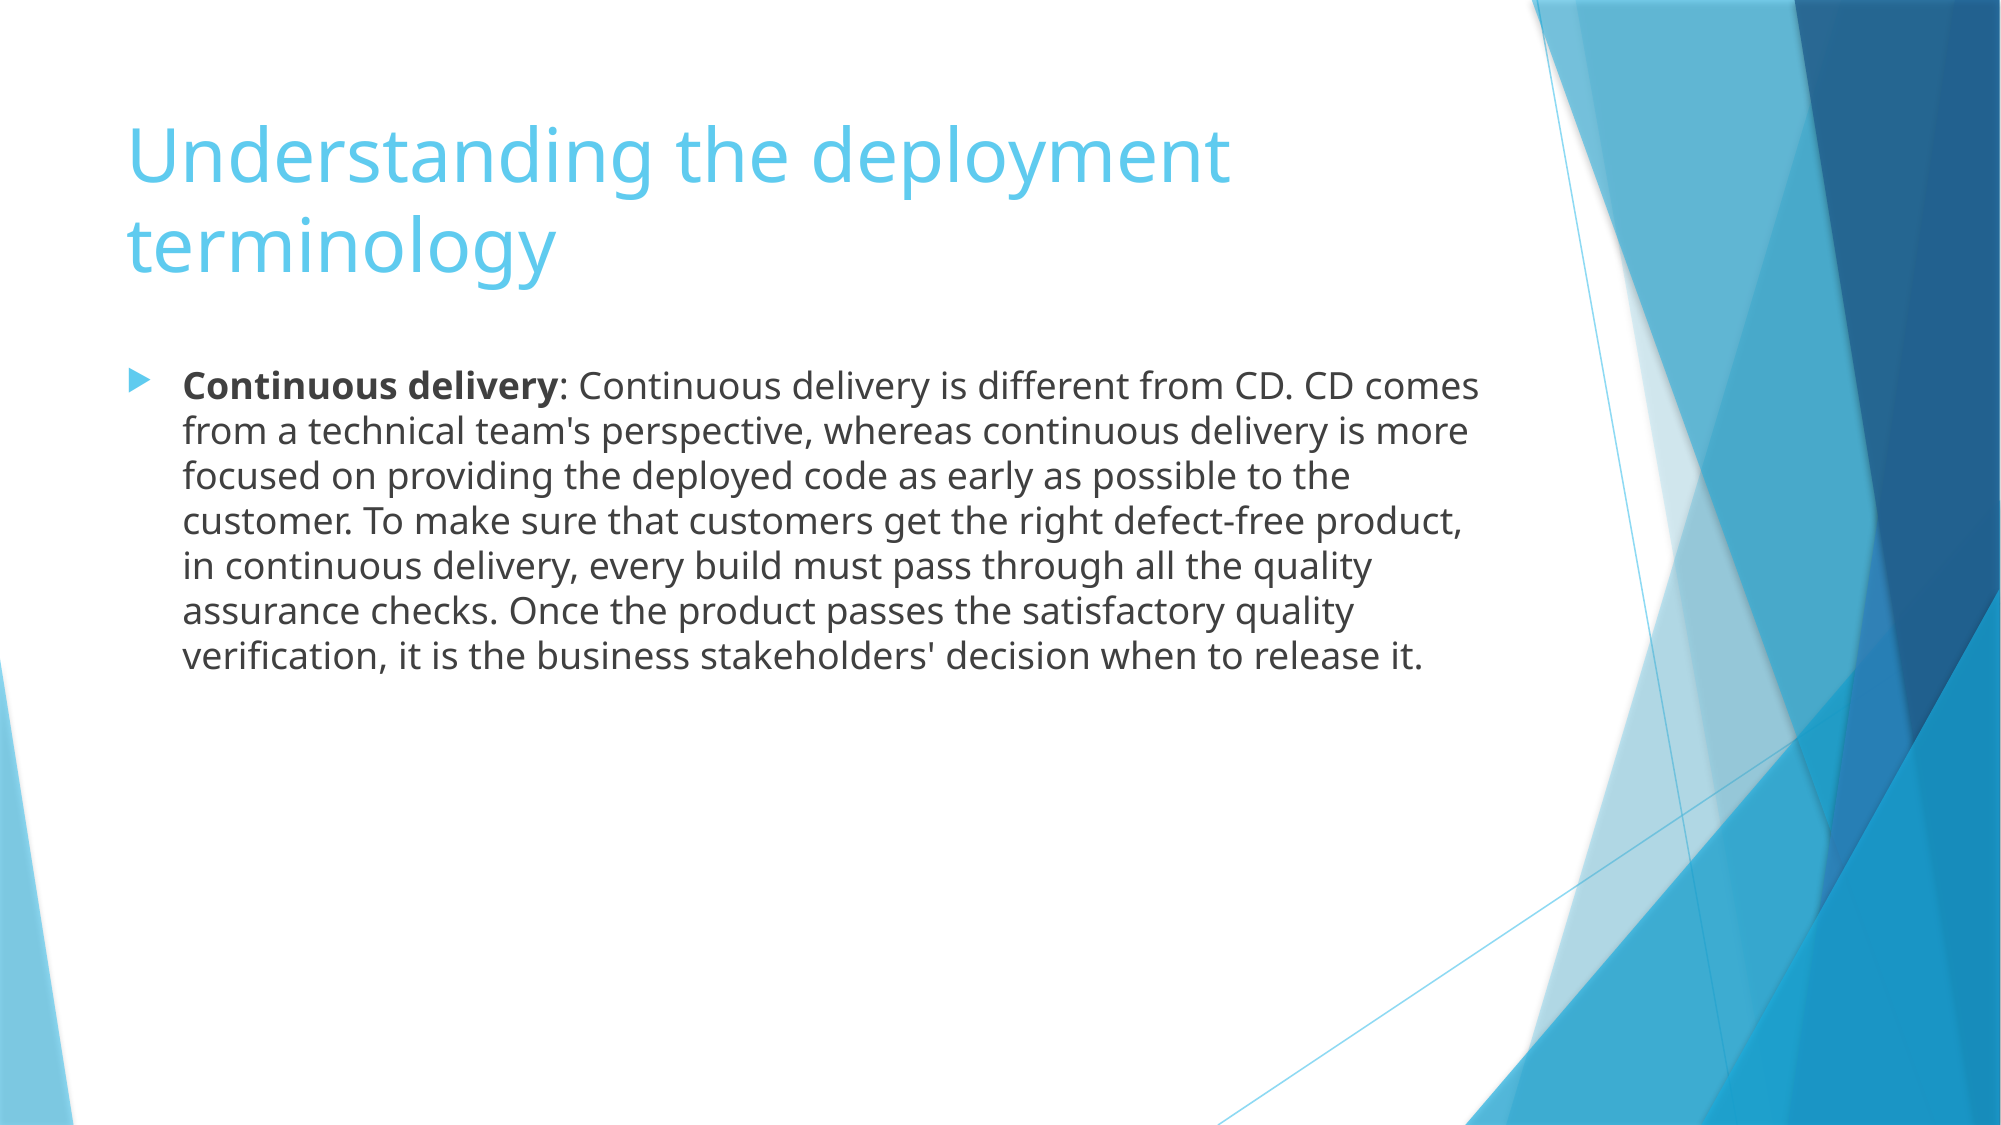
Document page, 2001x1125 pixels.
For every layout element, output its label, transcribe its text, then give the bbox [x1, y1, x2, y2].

list Continuous delivery: Continuous delivery is different from CD. CD comes from a technical team's perspective, whereas continuous delivery is more focused on providing the deployed code as early as possible to the customer. To make sure that customers get the right defect-free product, in continuous delivery, every build must pass through all the quality assurance checks. Once the product passes the satisfactory quality verification, it is the business stakeholders' decision when to release it. [111, 354, 1522, 992]
title Understanding the deployment terminology [111, 99, 1522, 317]
